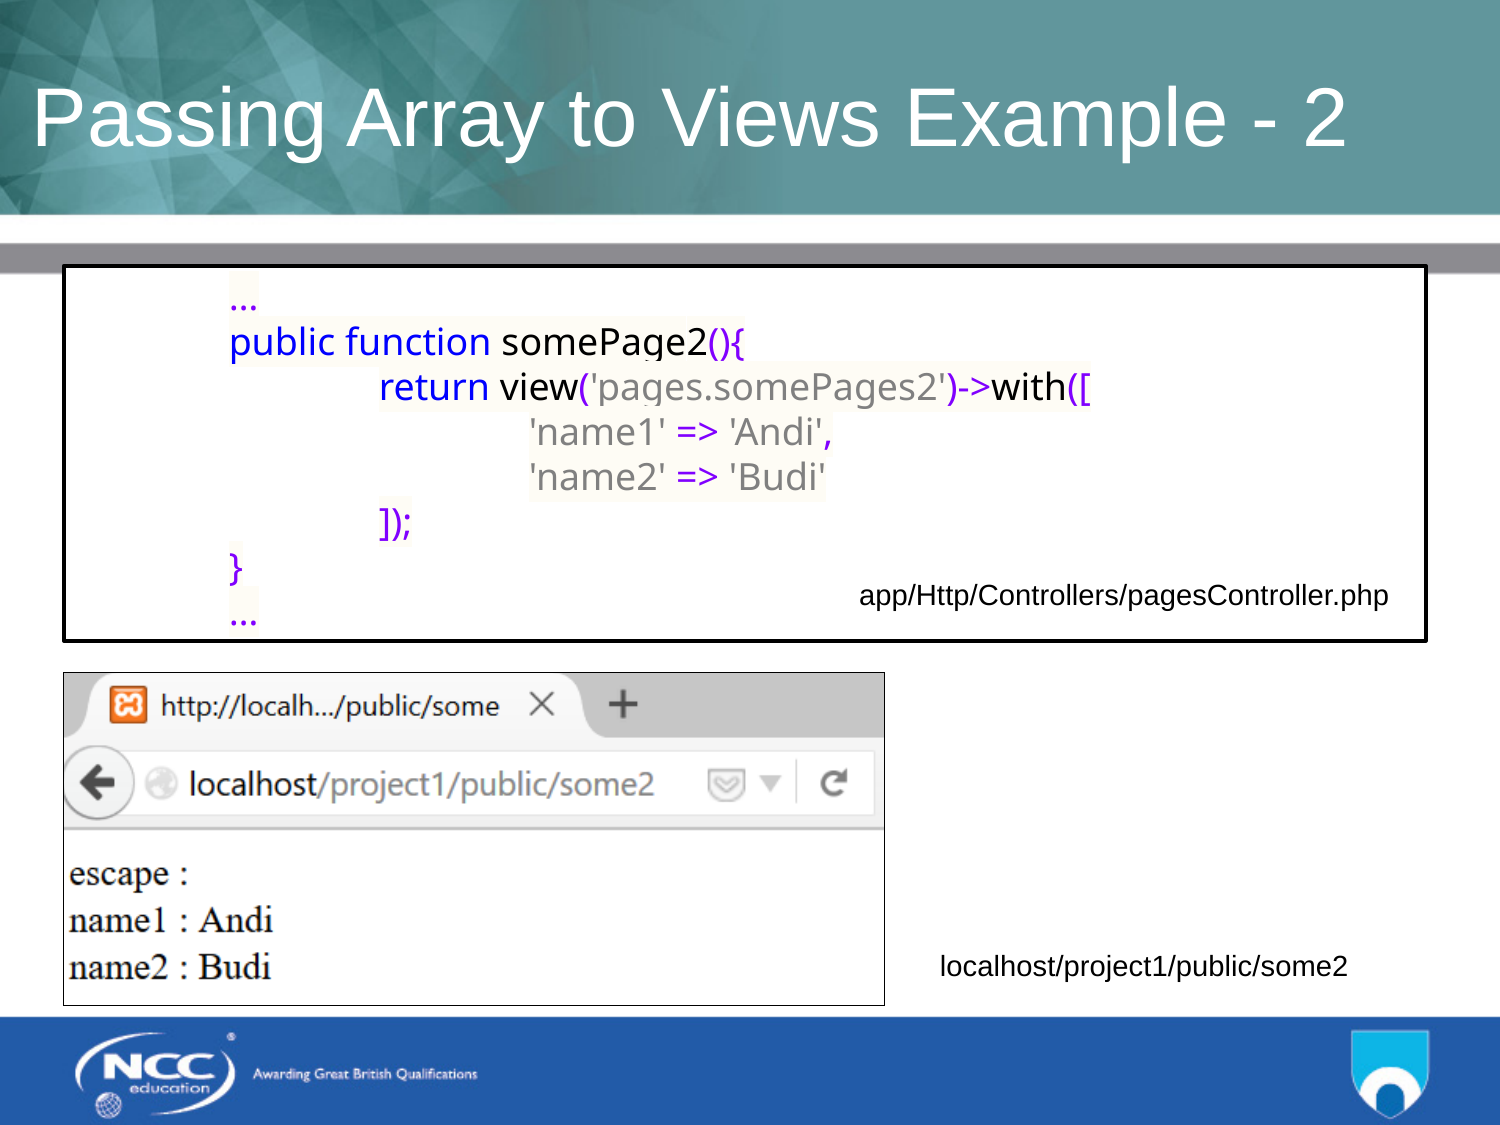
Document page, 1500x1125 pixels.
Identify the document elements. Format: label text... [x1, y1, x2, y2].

text_box localhost/project1/public/some2 [925, 939, 1364, 990]
picture [0, 0, 1500, 1125]
text_box … public function somePage2(){ return view('pages.somePages2')->with([ 'name1' => 'Andi', 'name2' => 'Budi' ]); } … [62, 264, 1428, 643]
text_box app/Http/Controllers/pagesController.php [844, 568, 1419, 619]
title Passing Array to Views Example - 2 [16, 19, 1459, 207]
